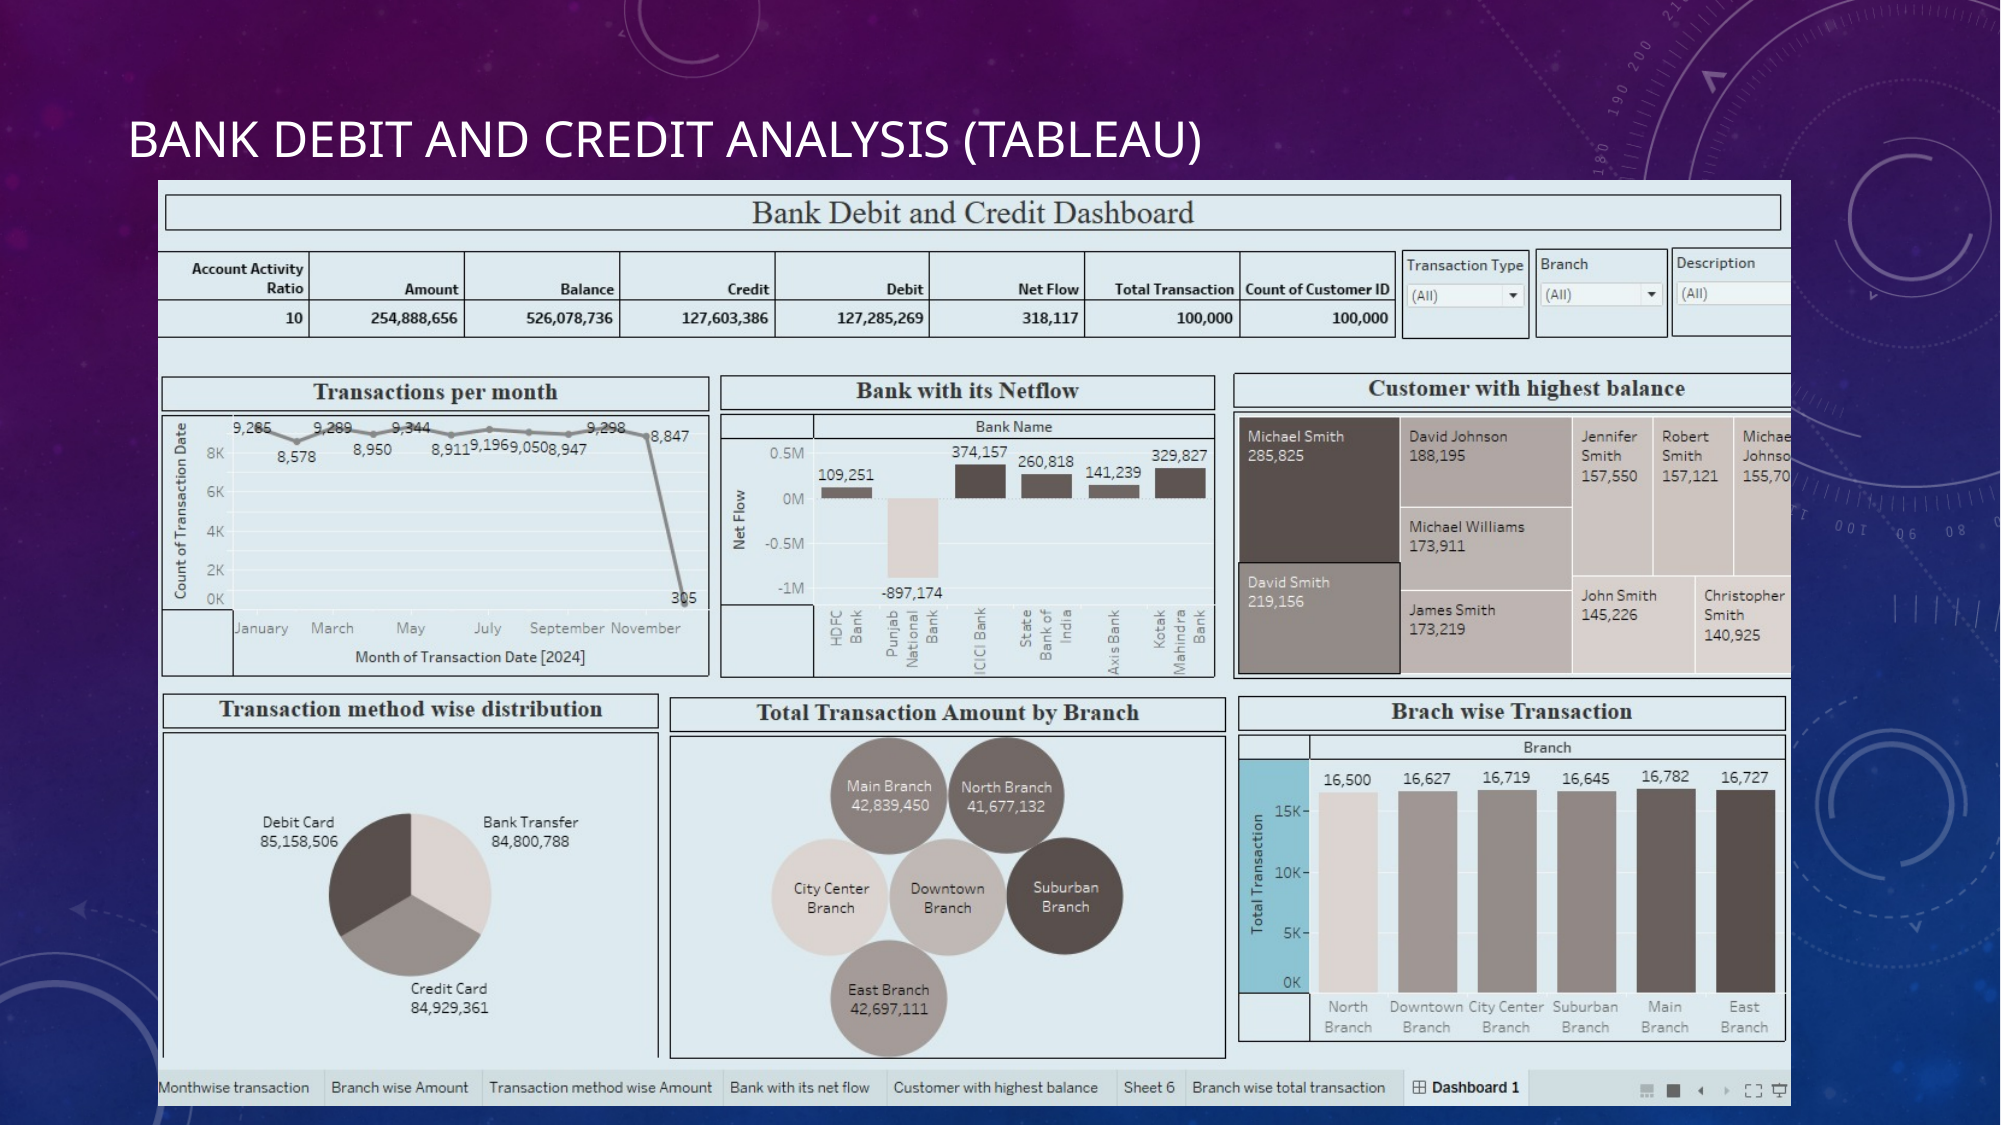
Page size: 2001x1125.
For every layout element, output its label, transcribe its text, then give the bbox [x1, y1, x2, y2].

title Bank debit and credit analysis (Tableau) [112, 99, 1775, 175]
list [158, 180, 1791, 1106]
picture [0, 0, 2001, 1125]
